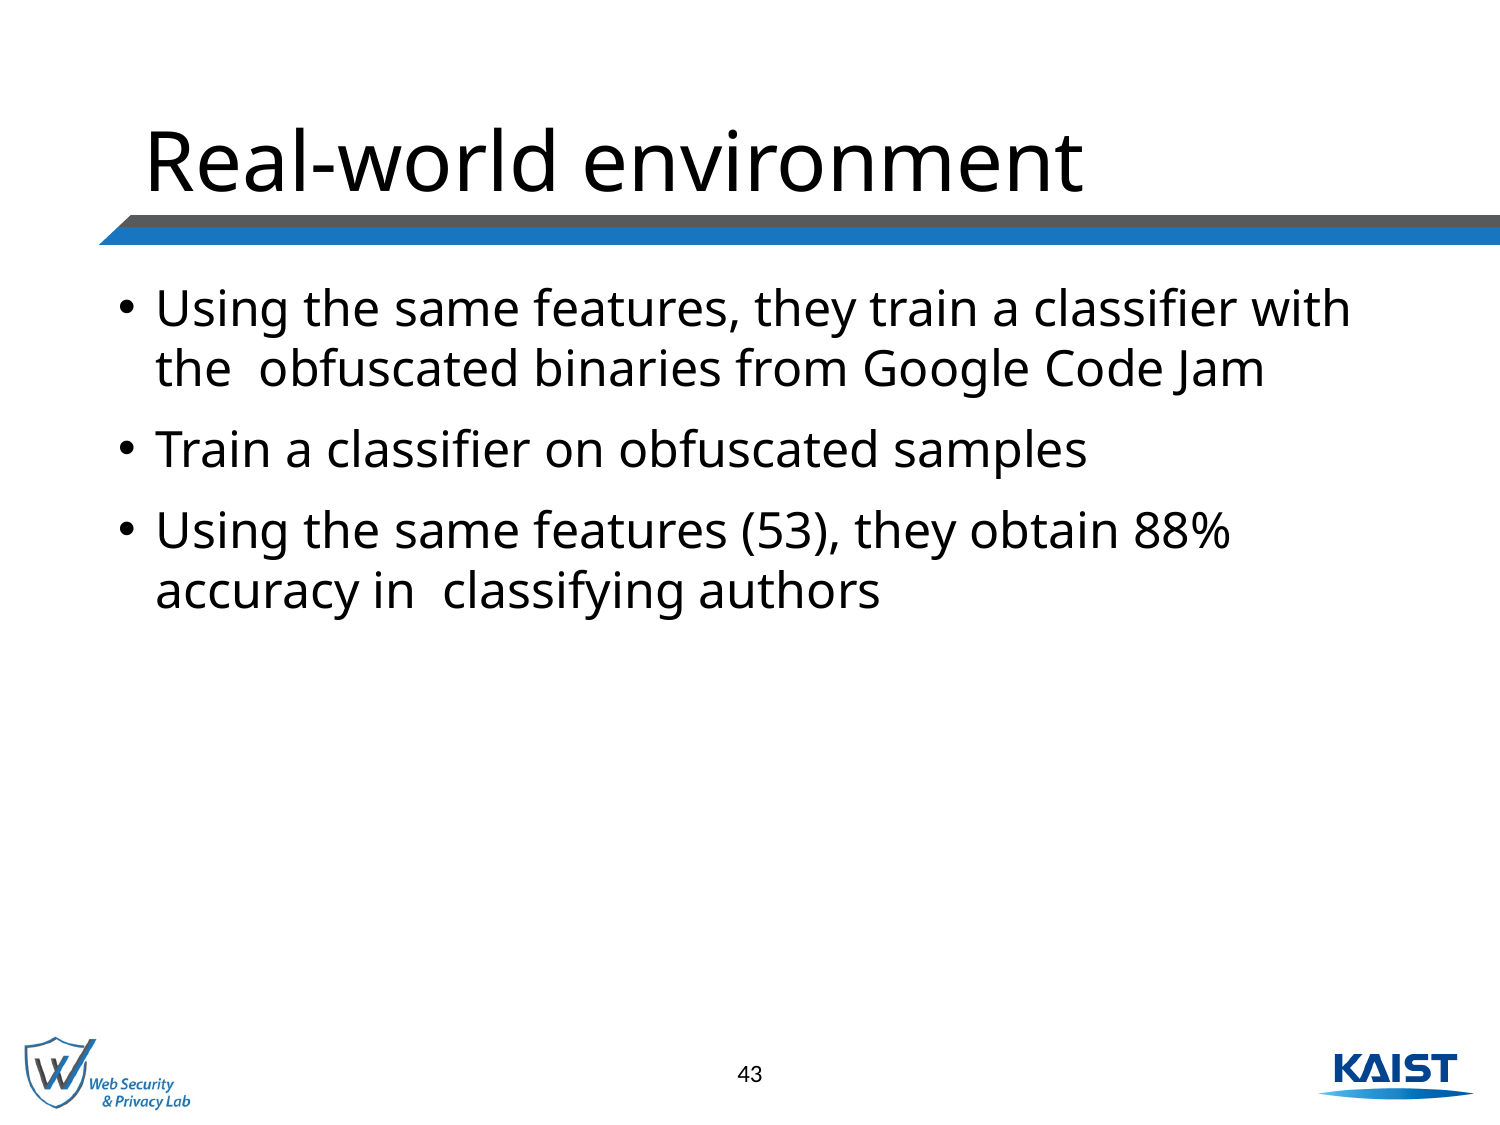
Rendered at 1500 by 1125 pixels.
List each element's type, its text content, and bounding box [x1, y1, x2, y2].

picture [19, 1029, 196, 1116]
title Real-world environment [129, 70, 1423, 217]
list Using the same features, they train a classifier with the obfuscated binaries from Google Code Jam Train a classifier on obfuscated samples Using the same features (53), they obtain 88% accuracy in classifying authors [103, 268, 1397, 983]
picture [1303, 1050, 1489, 1103]
slide_number 43 [581, 1042, 919, 1103]
